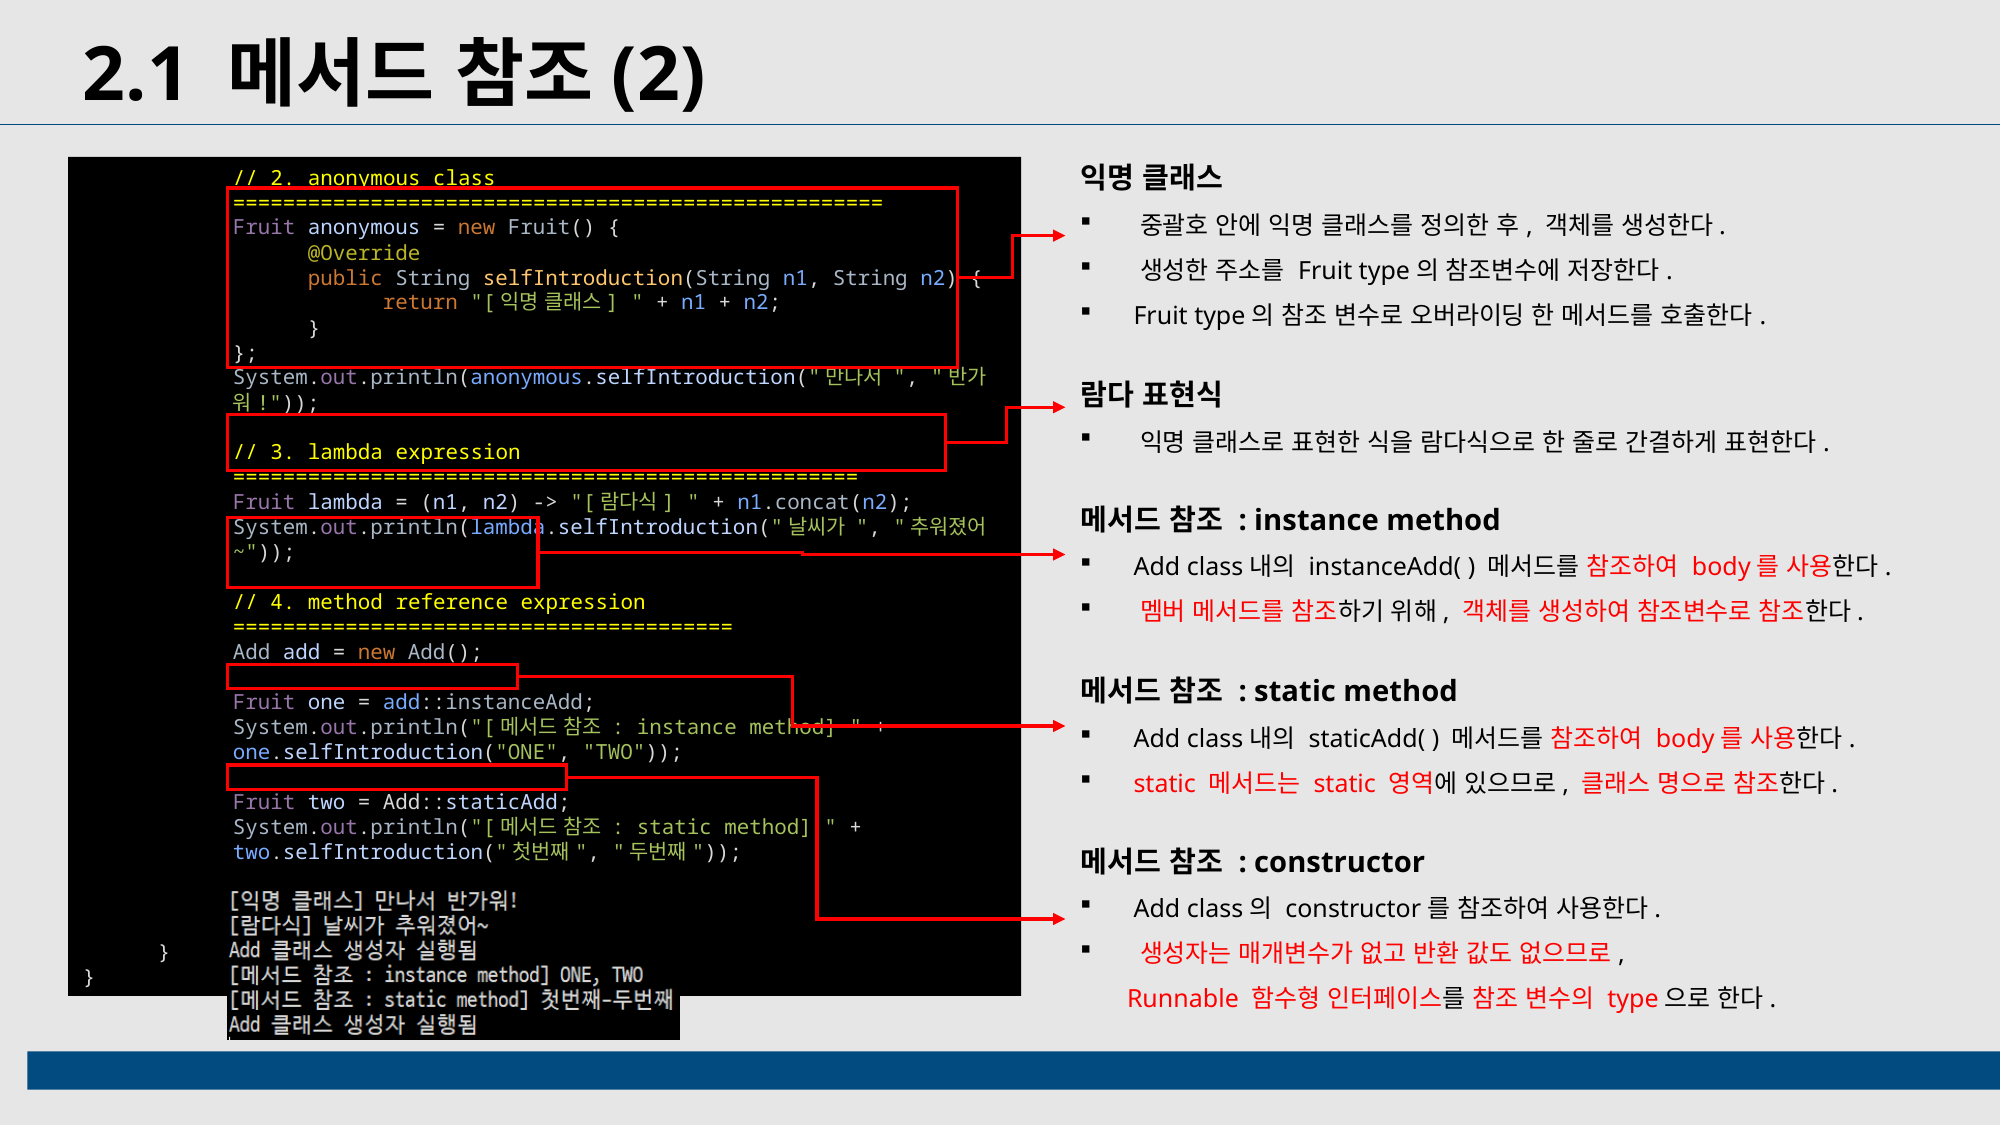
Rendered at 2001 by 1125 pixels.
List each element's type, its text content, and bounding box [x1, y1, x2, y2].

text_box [517, 676, 1066, 725]
text_box 메서드 참조 : constructor Add class의 constructor를 참조하여 사용한다. 생성자는 매개변수가 없고 반환 값도 없으므로, Runnable 함수형 인터페이스를 참조 변수의 type으로 한다. [1065, 818, 1932, 1020]
text_box 익명 클래스 중괄호 안에 익명 클래스를 정의한 후, 객체를 생성한다. 생성한 주소를 Fruit type의 참조변수에 저장한다. Fruit type의 참조 변수로 오버라이딩 한 메서드를 호출한다. [1065, 134, 1932, 337]
text_box [227, 414, 946, 471]
text_box [227, 517, 539, 588]
picture [227, 887, 680, 1040]
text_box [957, 234, 1066, 278]
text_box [945, 405, 1066, 443]
text_box 2.1 메서드 참조(2) [68, 18, 1375, 124]
text_box 람다 표현식 익명 클래스로 표현한 식을 람다식으로 한 줄로 간결하게 표현한다. [1065, 351, 1932, 464]
text_box // 2. anonymous class ==================================================== Fruit anonymous = new Fruit() { @Override public String selfIntroduction(String n1, String n2) { return "[익명 클래스] " + n1 + n2; } }; System.out.println(anonymous.selfIntroduction("만나서 ", "반가워!")); // 3. lambda expression ================================================== Fruit lambda = (n1, n2) -> "[람다식] " + n1.concat(n2); System.out.println(lambda.selfIntroduction("날씨가 ", "추워졌어~")); // 4. method reference expression ======================================== Add add = new Add(); Fruit one = add::instanceAdd; System.out.println("[메서드 참조 : instance method] " + one.selfIntroduction("ONE", "TWO")); Fruit two = Add::staticAdd; System.out.println("[메서드 참조 : static method] " + two.selfIntroduction("첫번째", "두번째")); Runnable constructor = Add::new; constructor.run(); } } [68, 156, 1022, 996]
text_box 메서드 참조 : instance method Add class내의 instanceAdd( ) 메서드를 참조하여 body를 사용한다. 멤버 메서드를 참조하기 위해, 객체를 생성하여 참조변수로 참조한다. [1065, 475, 1932, 633]
text_box 메서드 참조 : static method Add class내의 staticAdd( ) 메서드를 참조하여 body를 사용한다. static 메서드는 static 영역에 있으므로, 클래스 명으로 참조한다. [1065, 647, 1932, 805]
text_box [227, 765, 567, 790]
text_box [26, 1050, 2000, 1091]
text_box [566, 777, 1066, 918]
text_box [227, 664, 518, 689]
text_box [227, 187, 958, 368]
